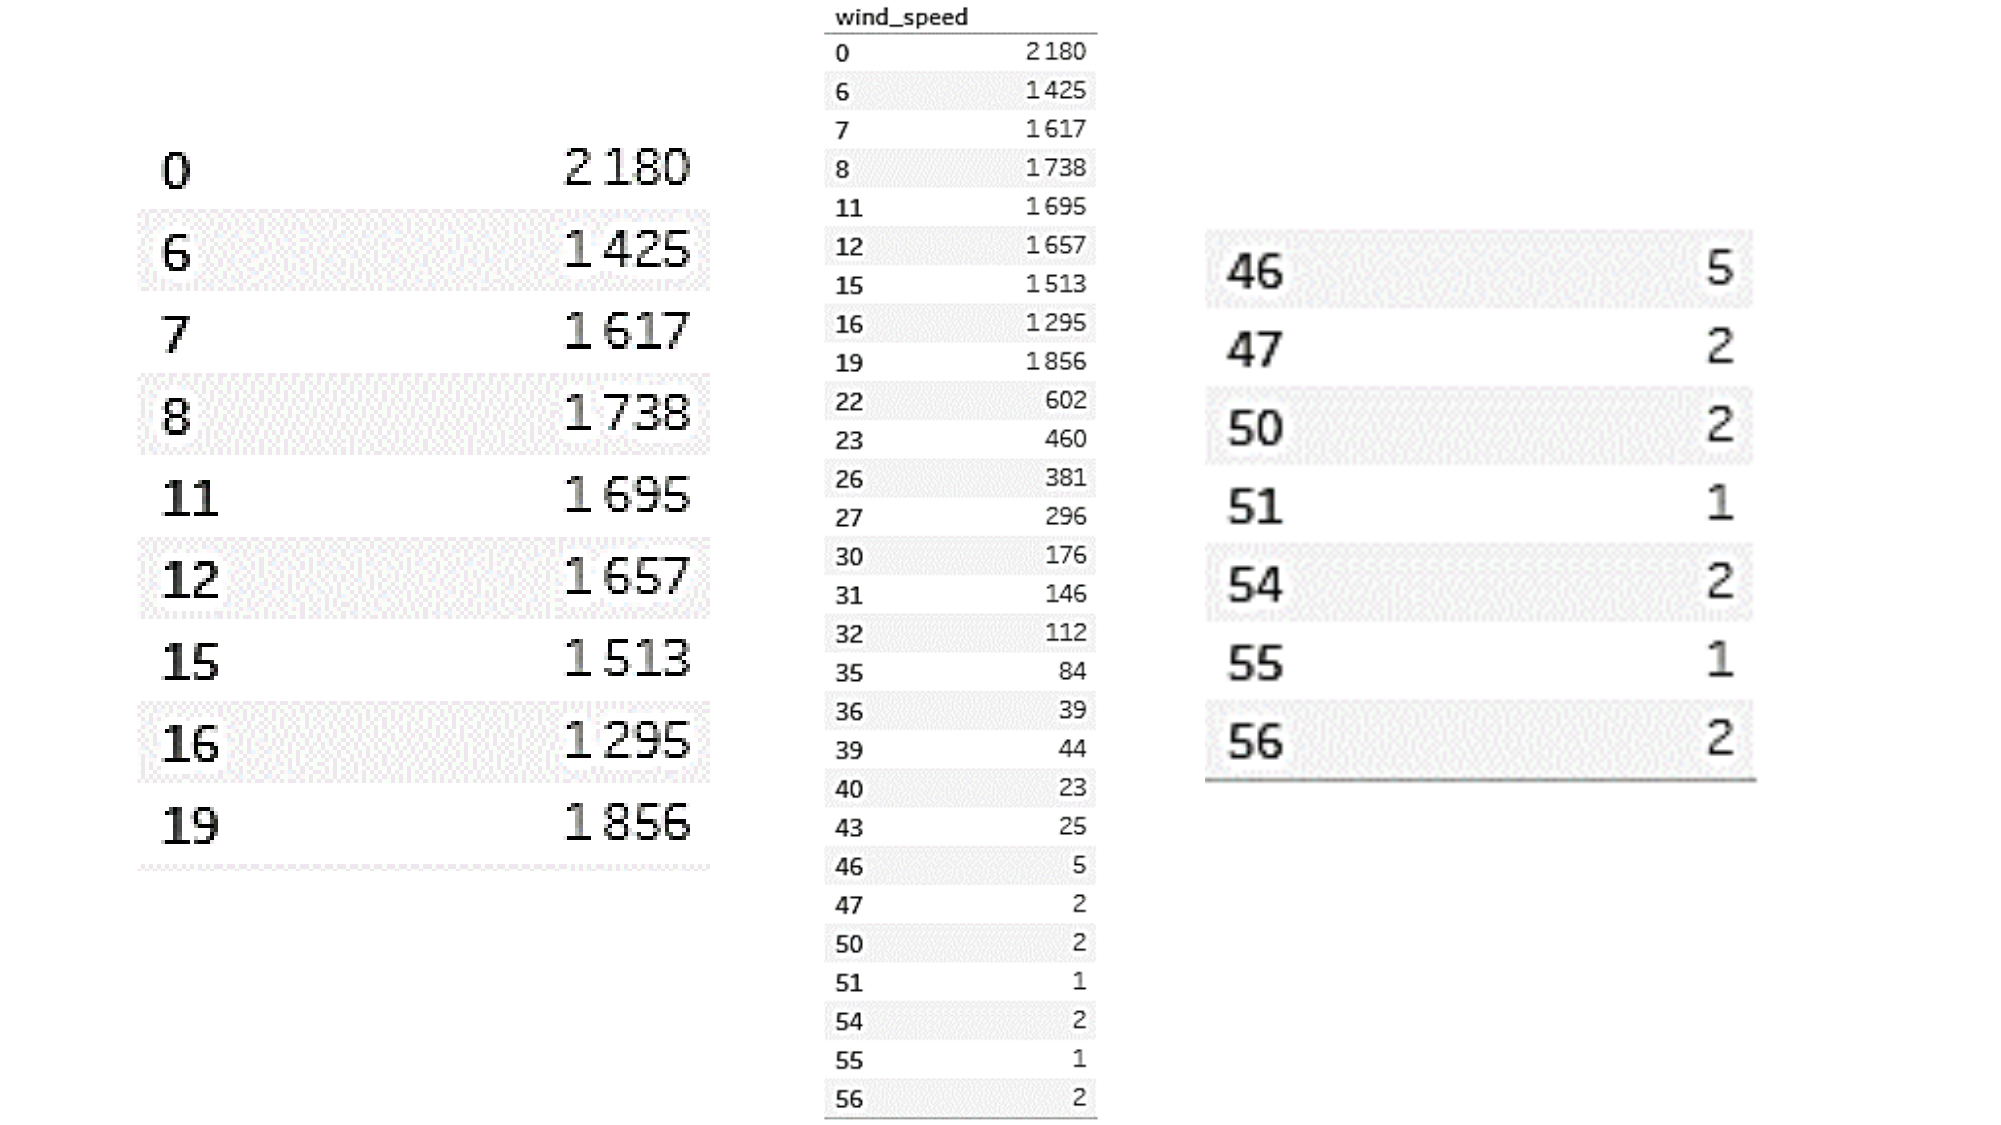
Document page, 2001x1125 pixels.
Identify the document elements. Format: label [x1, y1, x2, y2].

picture [1204, 218, 1762, 788]
picture [824, 0, 1100, 1122]
picture [137, 137, 719, 871]
